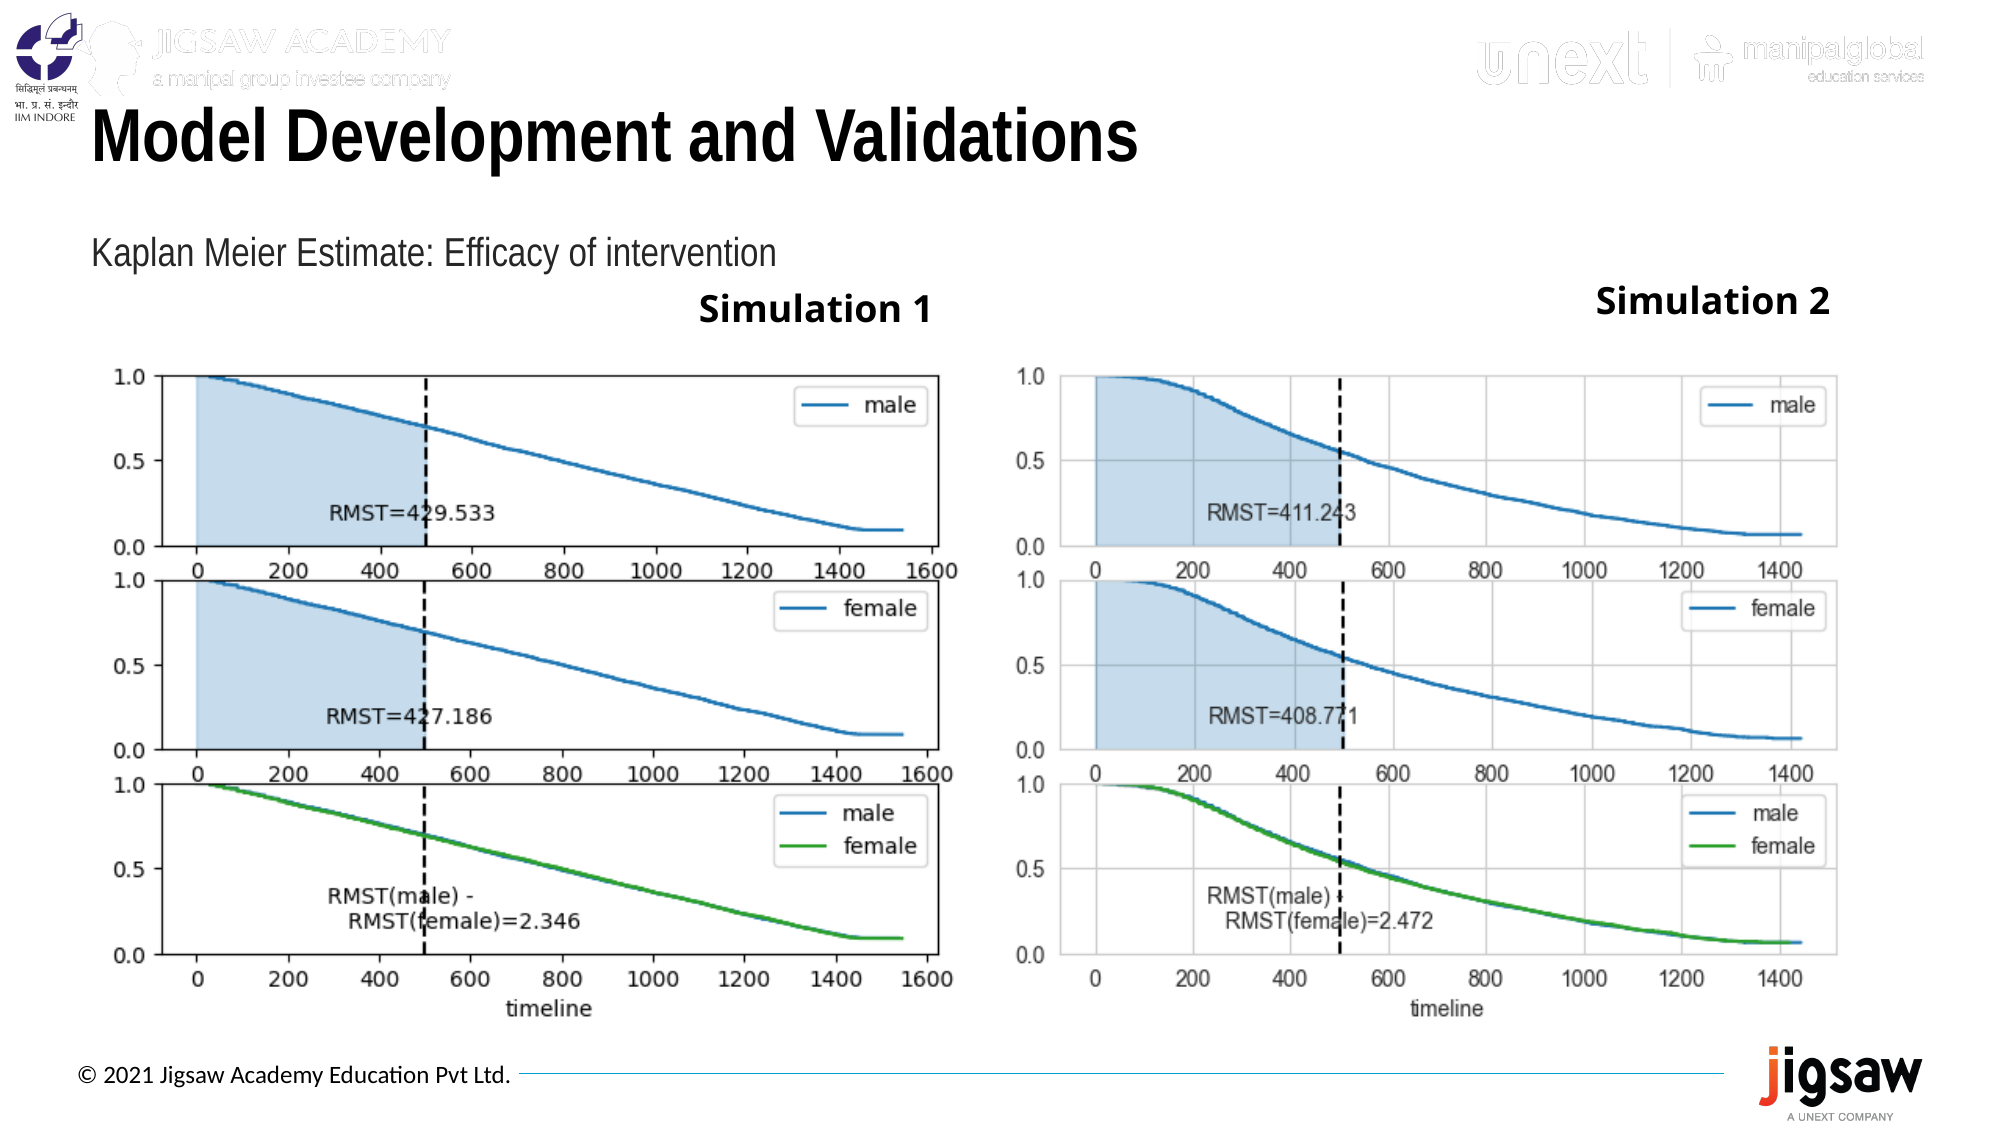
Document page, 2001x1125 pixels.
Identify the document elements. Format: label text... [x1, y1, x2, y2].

title Model Development and Validations [76, 78, 1924, 196]
text_box Simulation 2 [1580, 269, 1891, 330]
picture [14, 12, 451, 122]
picture [96, 351, 974, 1037]
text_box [1476, 28, 1924, 89]
text_box Simulation 1 [683, 277, 994, 338]
list Kaplan Meier Estimate: Efficacy of intervention [76, 223, 1924, 283]
picture [1753, 1042, 1928, 1125]
picture [999, 351, 1852, 1037]
